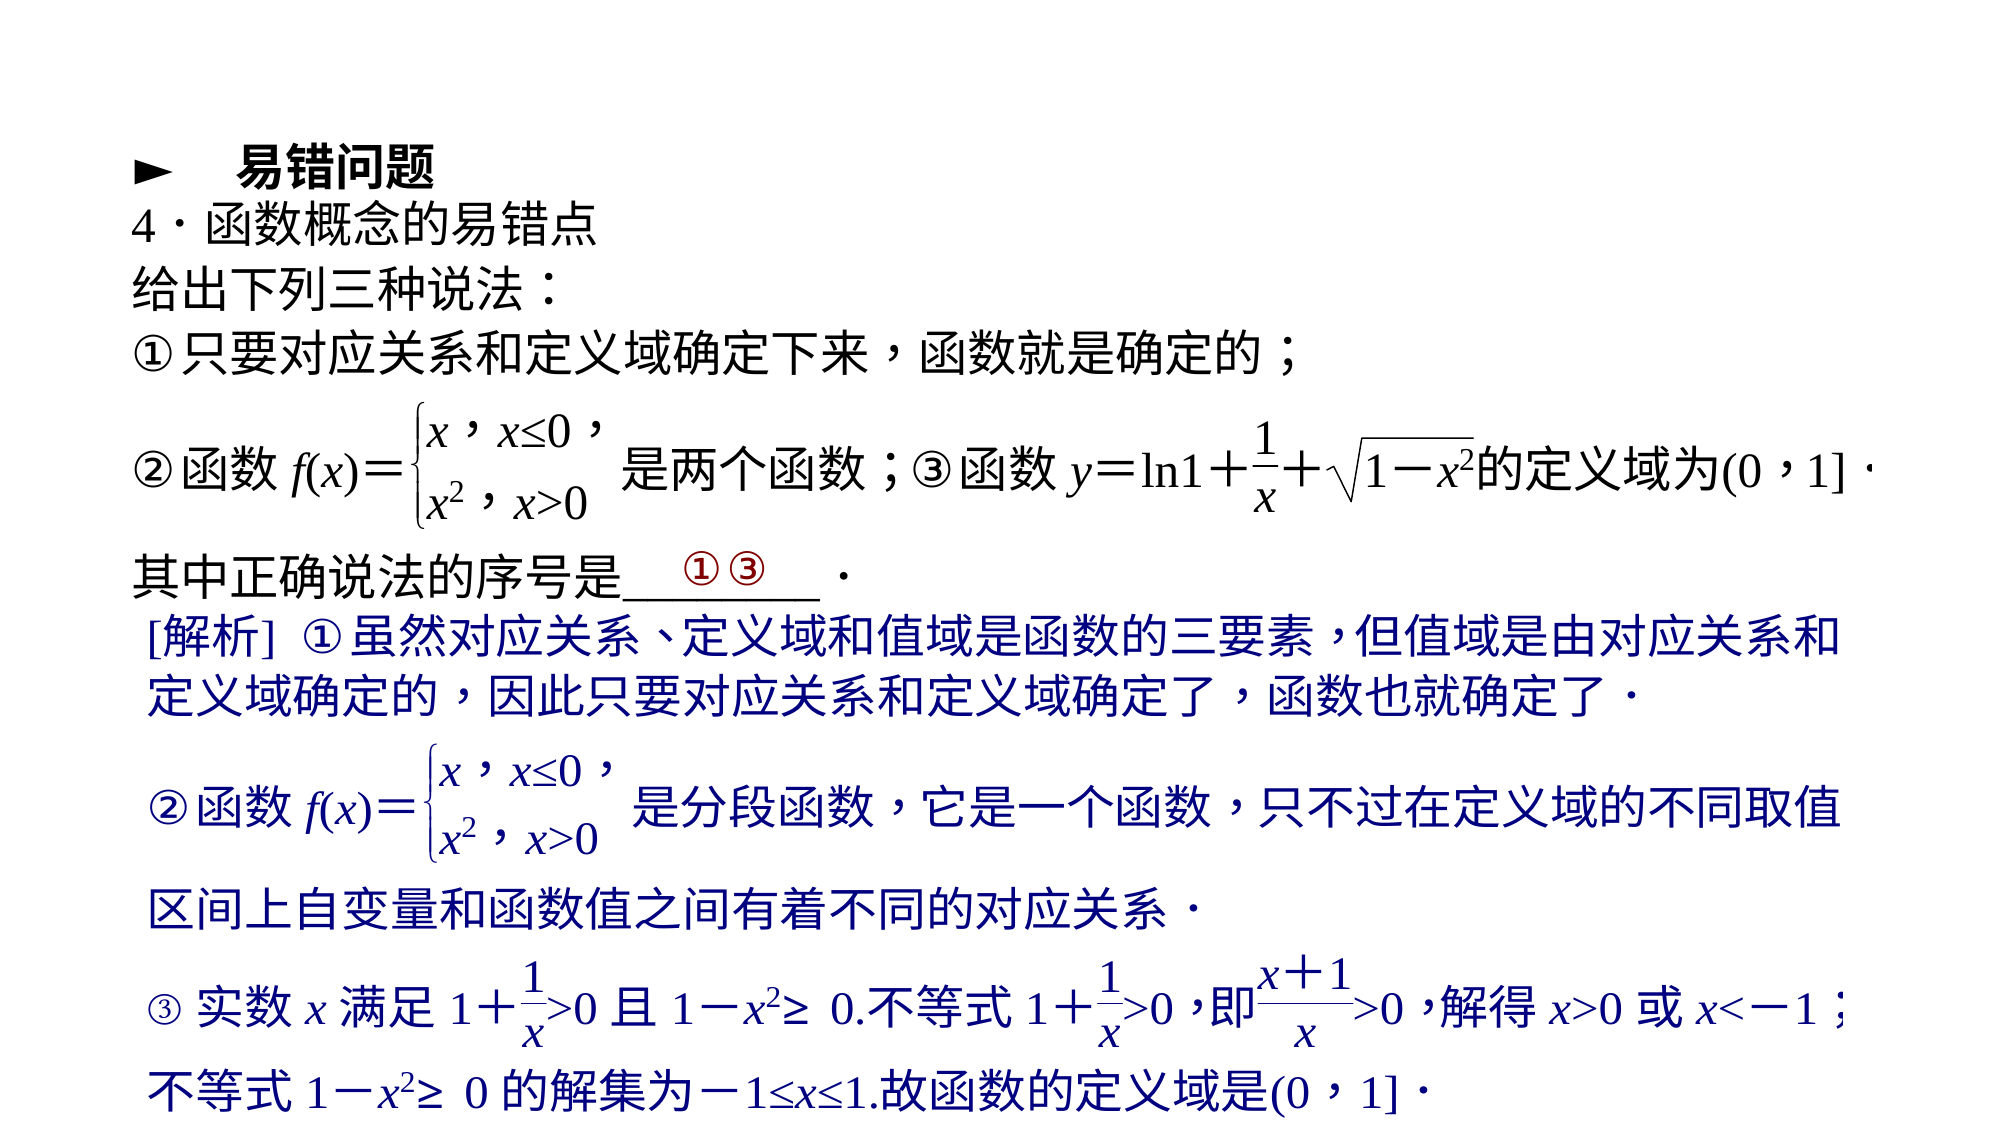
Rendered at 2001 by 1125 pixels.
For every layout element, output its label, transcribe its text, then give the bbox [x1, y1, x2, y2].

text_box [680, 539, 818, 606]
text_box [130, 193, 1875, 640]
text_box ► 易错问题 [108, 115, 1390, 217]
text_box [146, 606, 1846, 1122]
